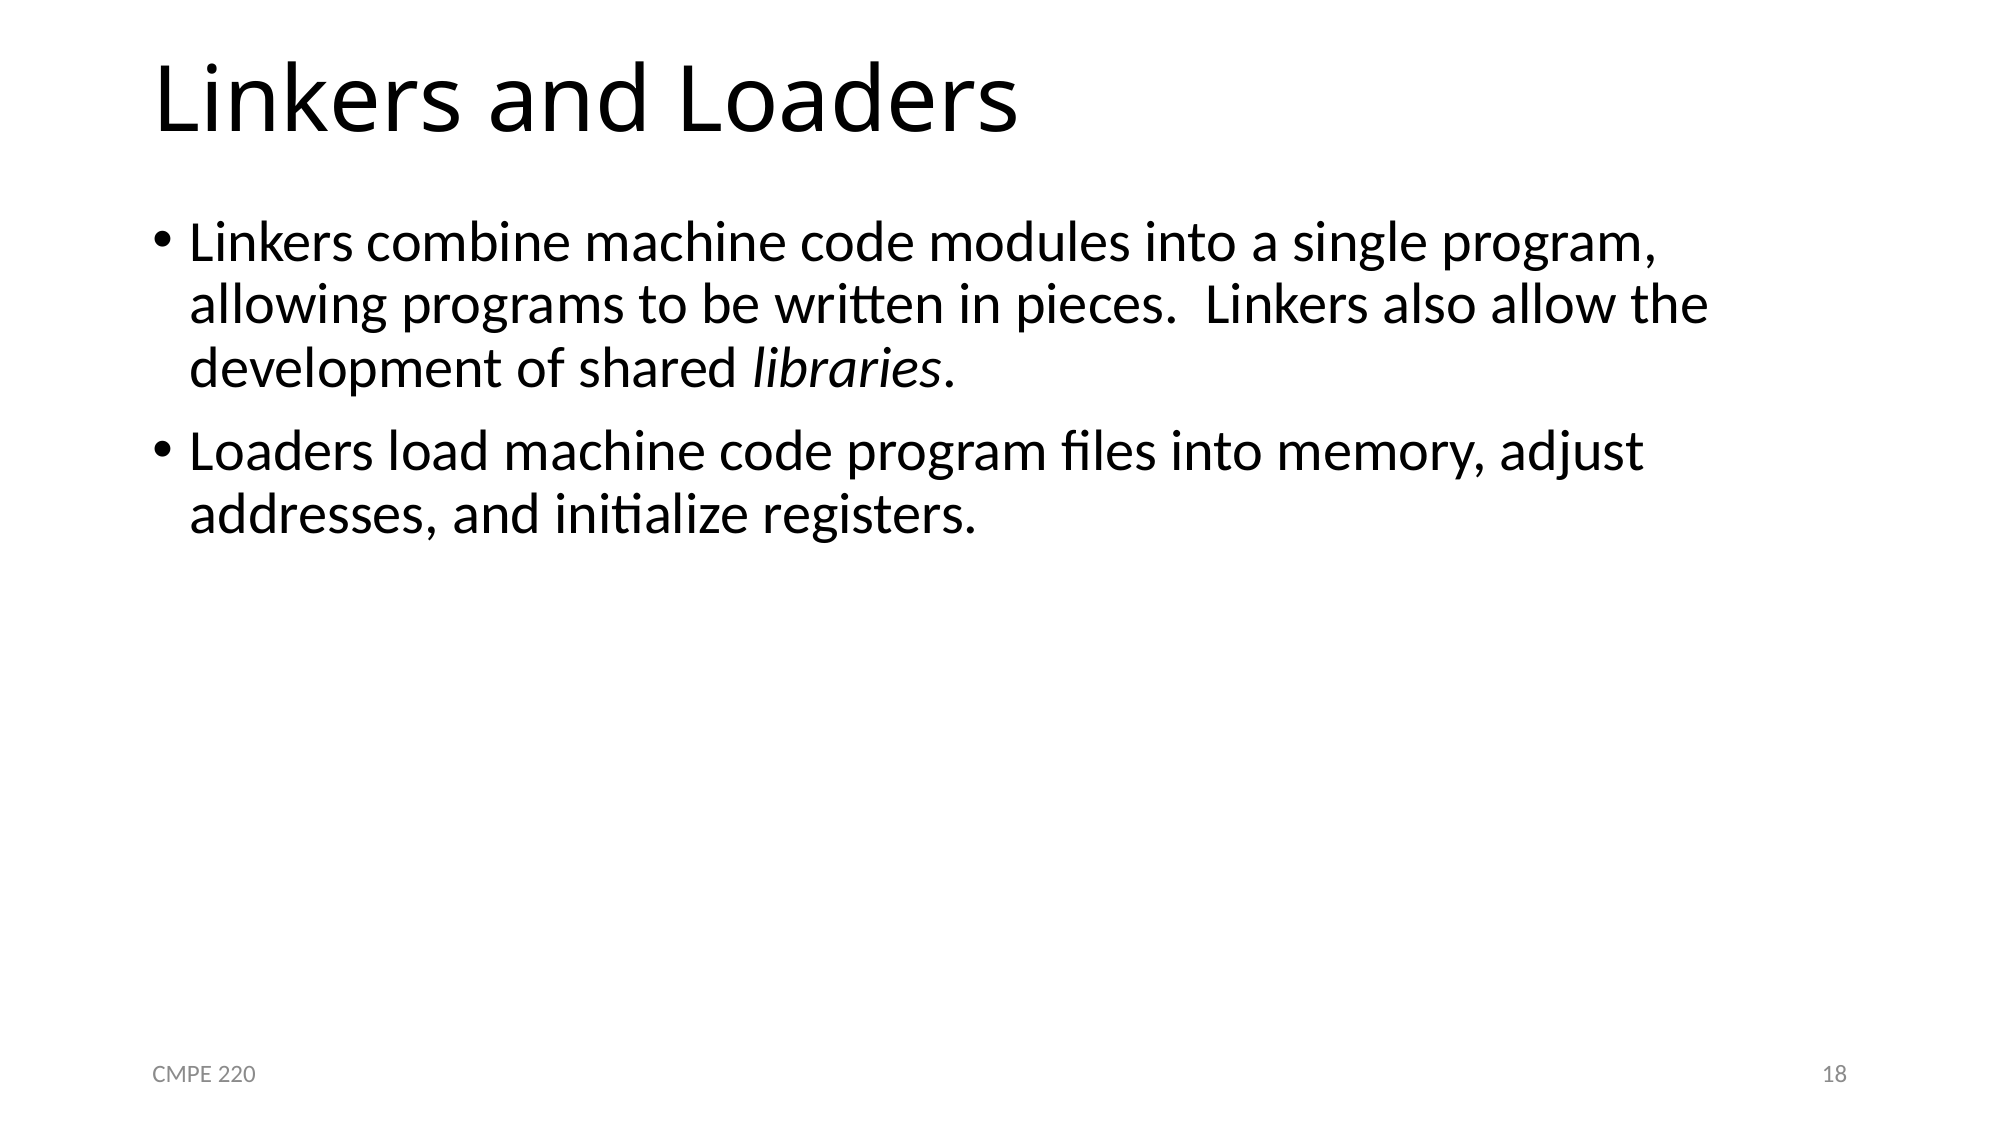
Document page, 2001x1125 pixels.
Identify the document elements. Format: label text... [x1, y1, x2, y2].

list Linkers combine machine code modules into a single program, allowing programs to be written in pieces. Linkers also allow the development of shared libraries. Loaders load machine code program files into memory, adjust addresses, and initialize registers. [137, 203, 1863, 996]
slide_number CMPE 220 [137, 1042, 588, 1103]
title Linkers and Loaders [137, 0, 1863, 203]
slide_number 18 [1412, 1042, 1863, 1103]
